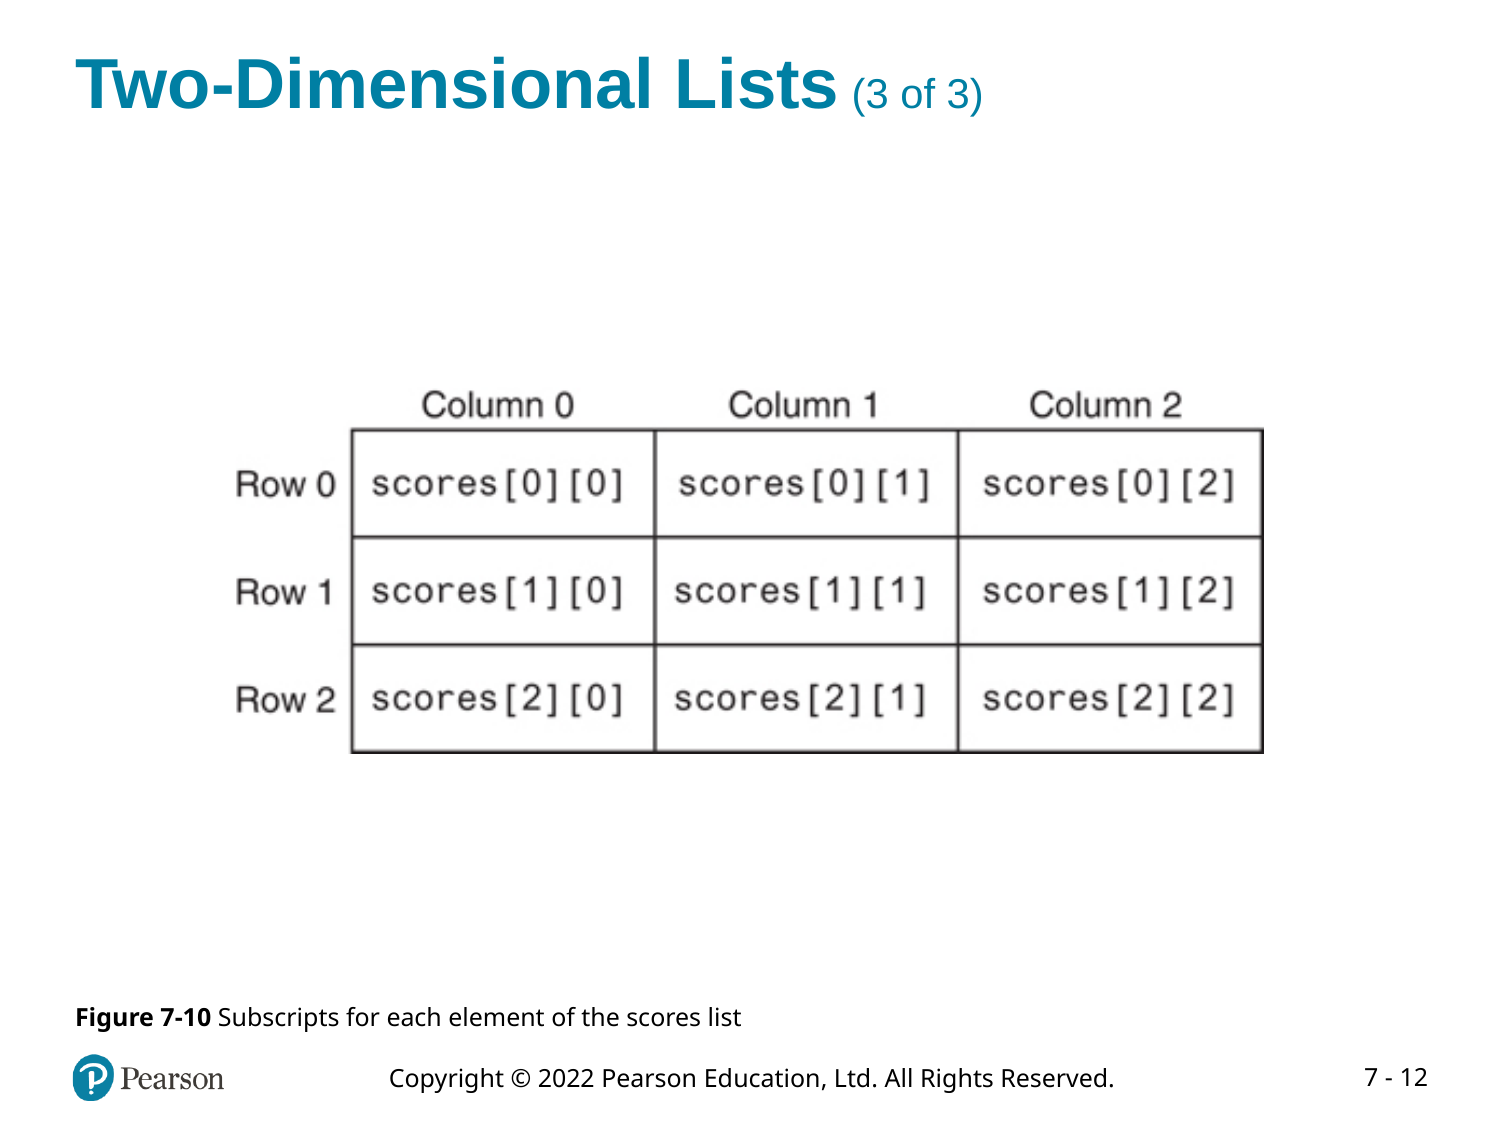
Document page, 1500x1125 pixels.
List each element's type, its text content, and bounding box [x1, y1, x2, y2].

picture [81, 1064, 107, 1089]
picture [72, 1087, 83, 1101]
picture [99, 1054, 224, 1101]
list Figure 7-10 Subscripts for each element of the scores list [75, 880, 1425, 1031]
title Two-Dimensional Lists (3 of 3) [75, 37, 1425, 163]
picture [72, 1054, 89, 1072]
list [235, 387, 1265, 755]
